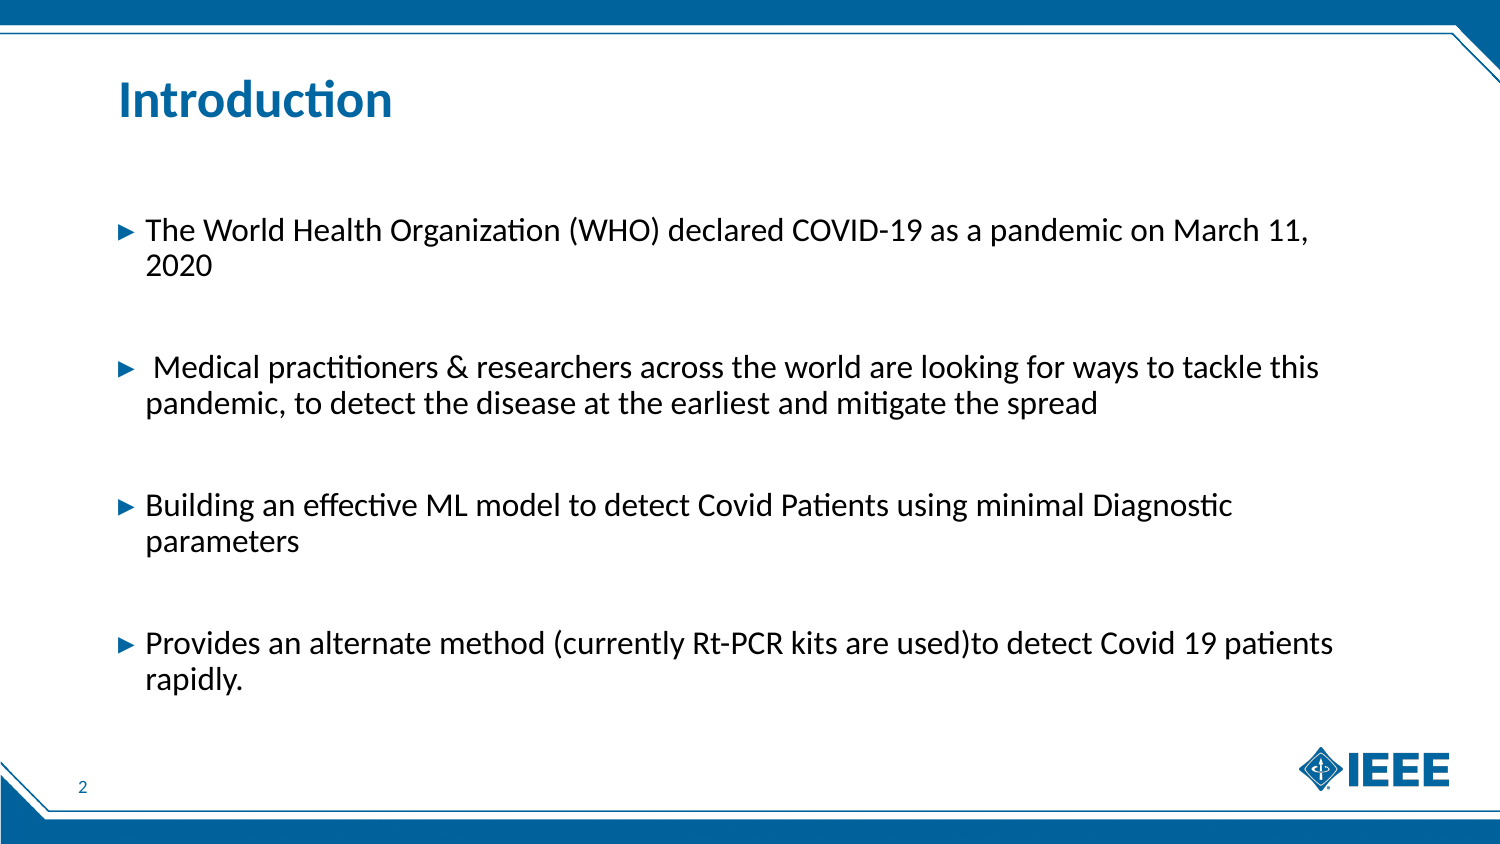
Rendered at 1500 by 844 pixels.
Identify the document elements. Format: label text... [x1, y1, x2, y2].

picture [0, 0, 1500, 84]
picture [2, 761, 1500, 844]
slide_number 2 [63, 763, 143, 809]
title Introduction [103, 68, 1397, 137]
list The World Health Organization (WHO) declared COVID-19 as a pandemic on March 11, 2020 Medical practitioners & researchers across the world are looking for ways to tackle this pandemic, to detect the disease at the earliest and mitigate the spread Building an effective ML model to detect Covid Patients using minimal Diagnostic parameters Provides an alternate method (currently Rt-PCR kits are used)to detect Covid 19 patients rapidly. [103, 150, 1397, 710]
picture [1299, 747, 1449, 760]
